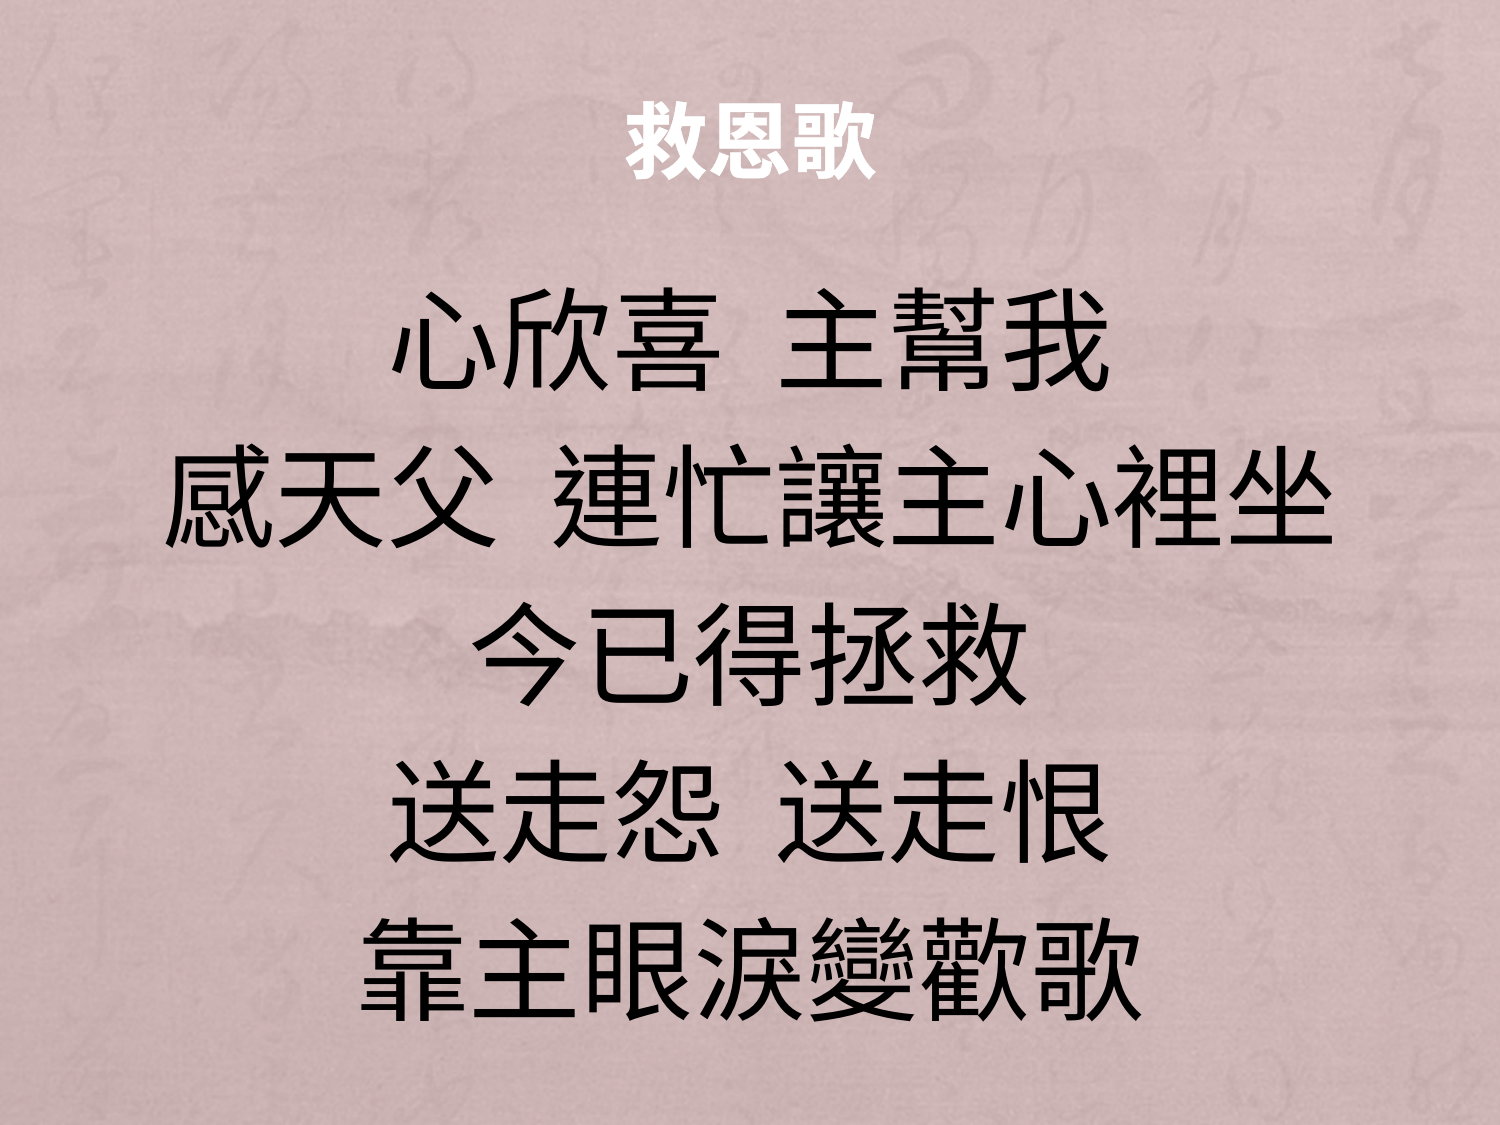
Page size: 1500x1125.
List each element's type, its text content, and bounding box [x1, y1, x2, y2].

list 心欣喜 主幫我 感天父 連忙讓主心裡坐 今已得拯救 送走怨 送走恨 靠主眼淚變歡歌 [75, 262, 1425, 1125]
title 救恩歌 [75, 45, 1425, 233]
